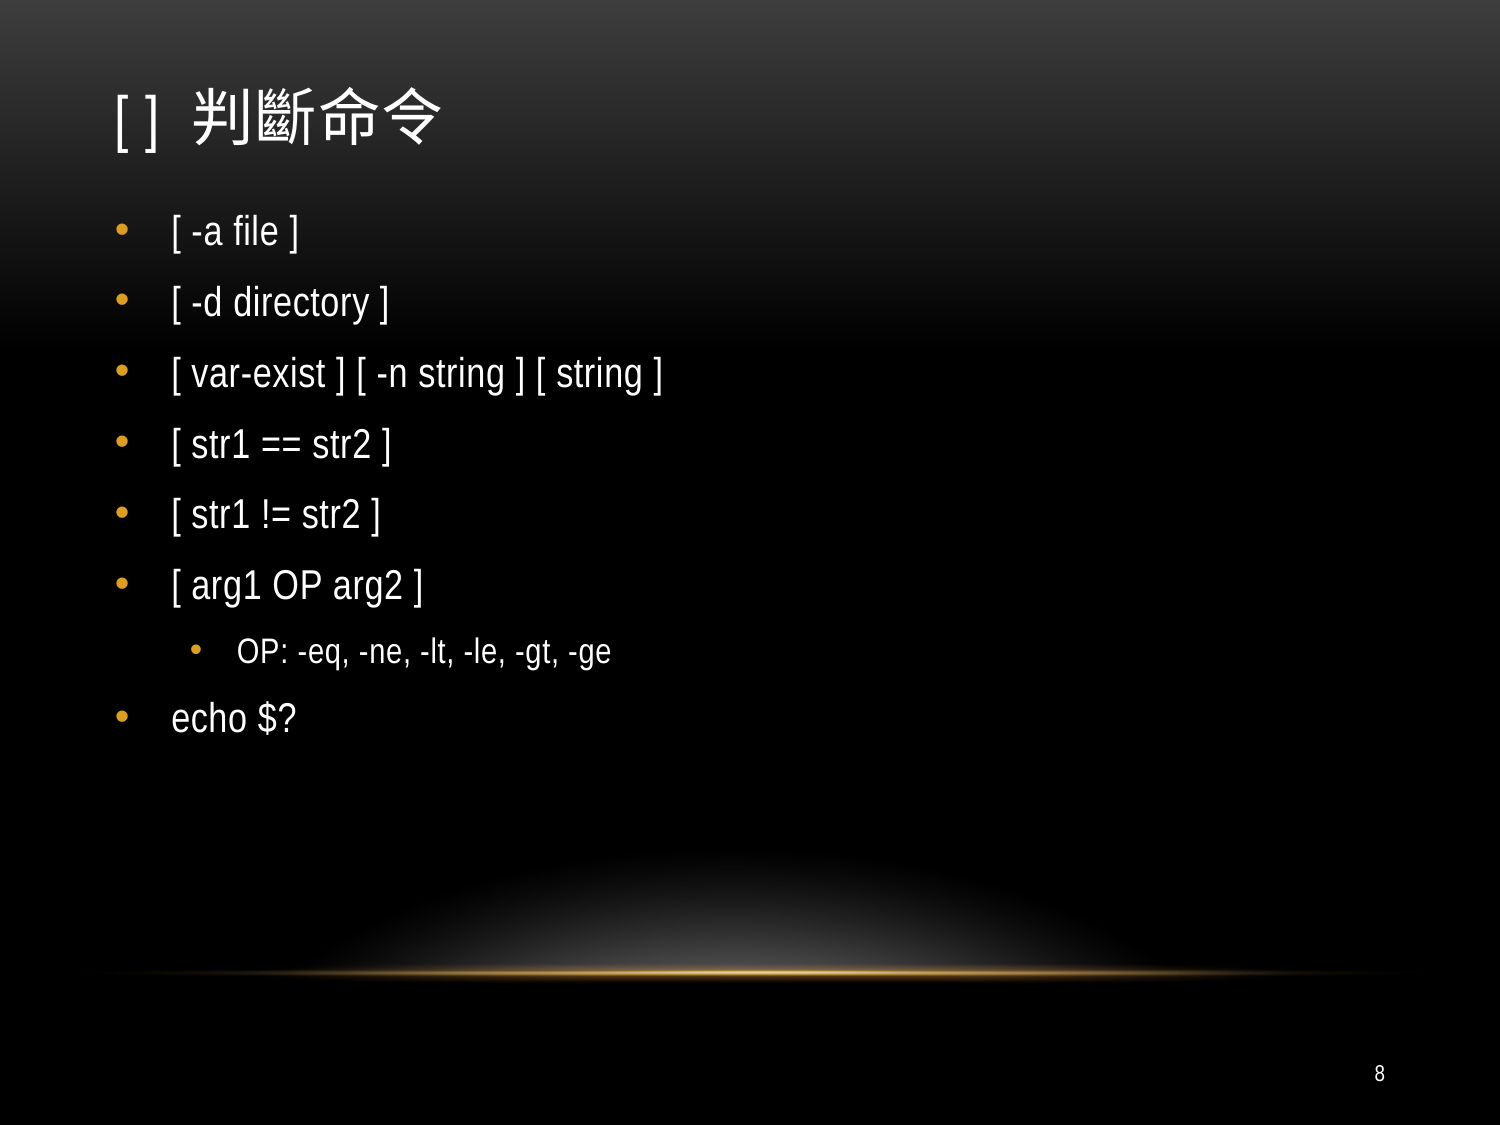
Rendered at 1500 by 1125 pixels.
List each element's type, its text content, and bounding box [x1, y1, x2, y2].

picture [0, 0, 1500, 1125]
title [ ] 判斷命令 [99, 45, 1400, 161]
list [ -a file ] [ -d directory ] [ var-exist ] [ -n string ] [ string ] [ str1 == str2 ] [ str1 != str2 ] [ arg1 OP arg2 ] OP: -eq, -ne, -lt, -le, -gt, -ge echo $? [99, 196, 1400, 938]
slide_number 8 [1237, 1042, 1400, 1103]
